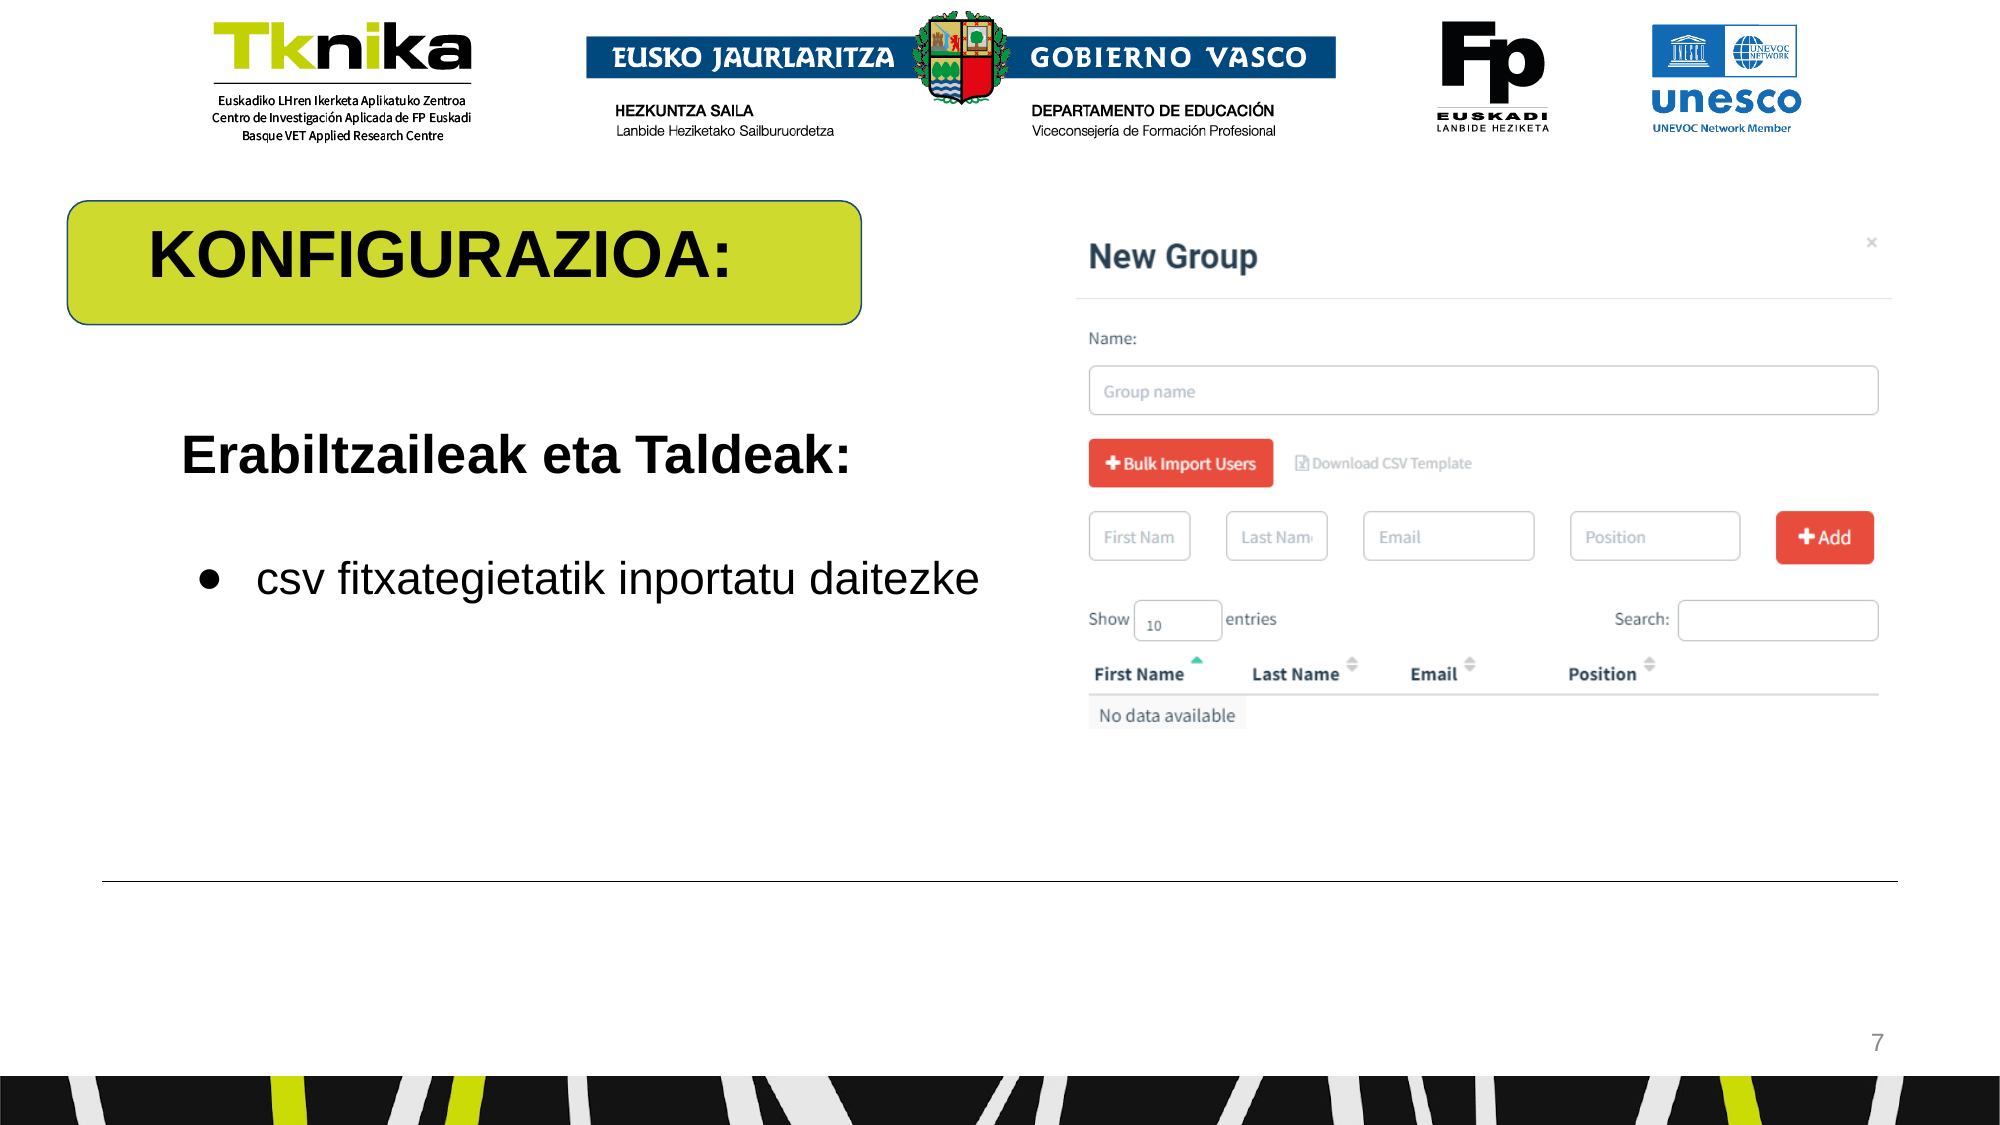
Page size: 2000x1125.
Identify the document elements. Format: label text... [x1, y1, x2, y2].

text_box [67, 200, 862, 325]
text_box KONFIGURAZIOA: [133, 195, 1373, 269]
picture [1647, 19, 1804, 138]
picture [33, 7, 1579, 150]
title Erabiltzaileak eta Taldeak: csv fitxategietatik inportatu daitezke [166, 376, 1662, 827]
picture [0, 1076, 2000, 1125]
slide_number ‹#› [1433, 1011, 1900, 1072]
picture [1075, 214, 1892, 729]
